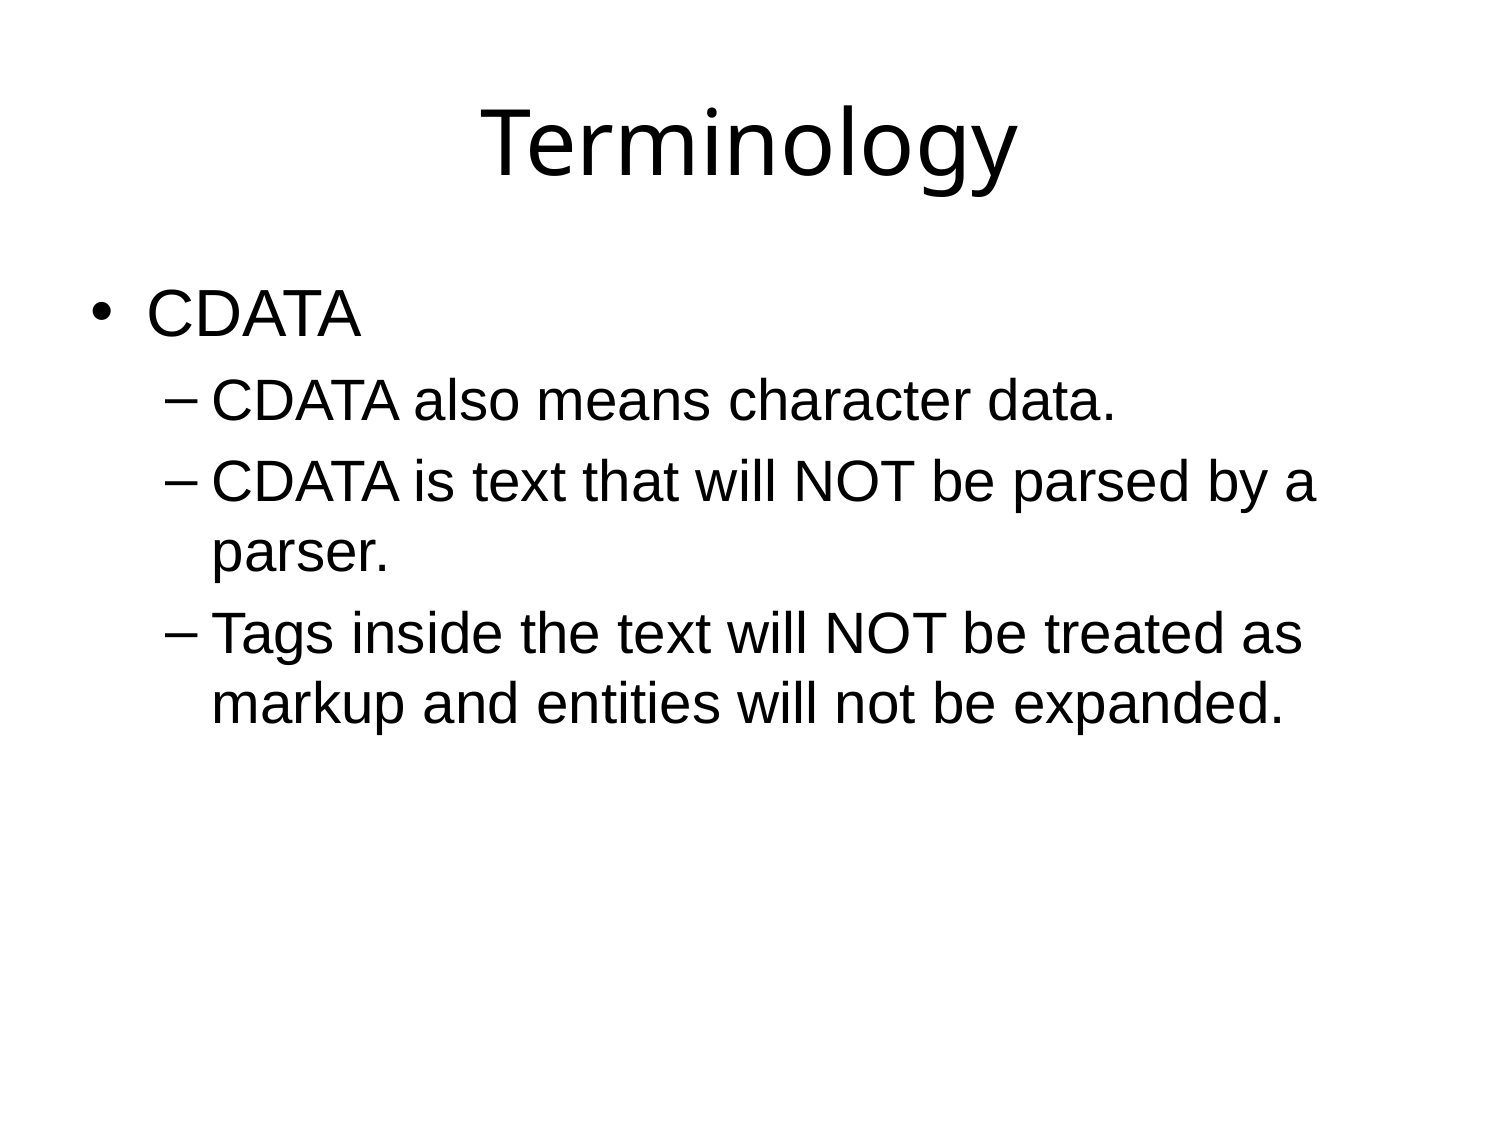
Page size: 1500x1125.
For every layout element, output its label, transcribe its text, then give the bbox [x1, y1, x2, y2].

list CDATA CDATA also means character data. CDATA is text that will NOT be parsed by a parser. Tags inside the text will NOT be treated as markup and entities will not be expanded. [74, 262, 1426, 1006]
title Terminology [74, 44, 1426, 233]
